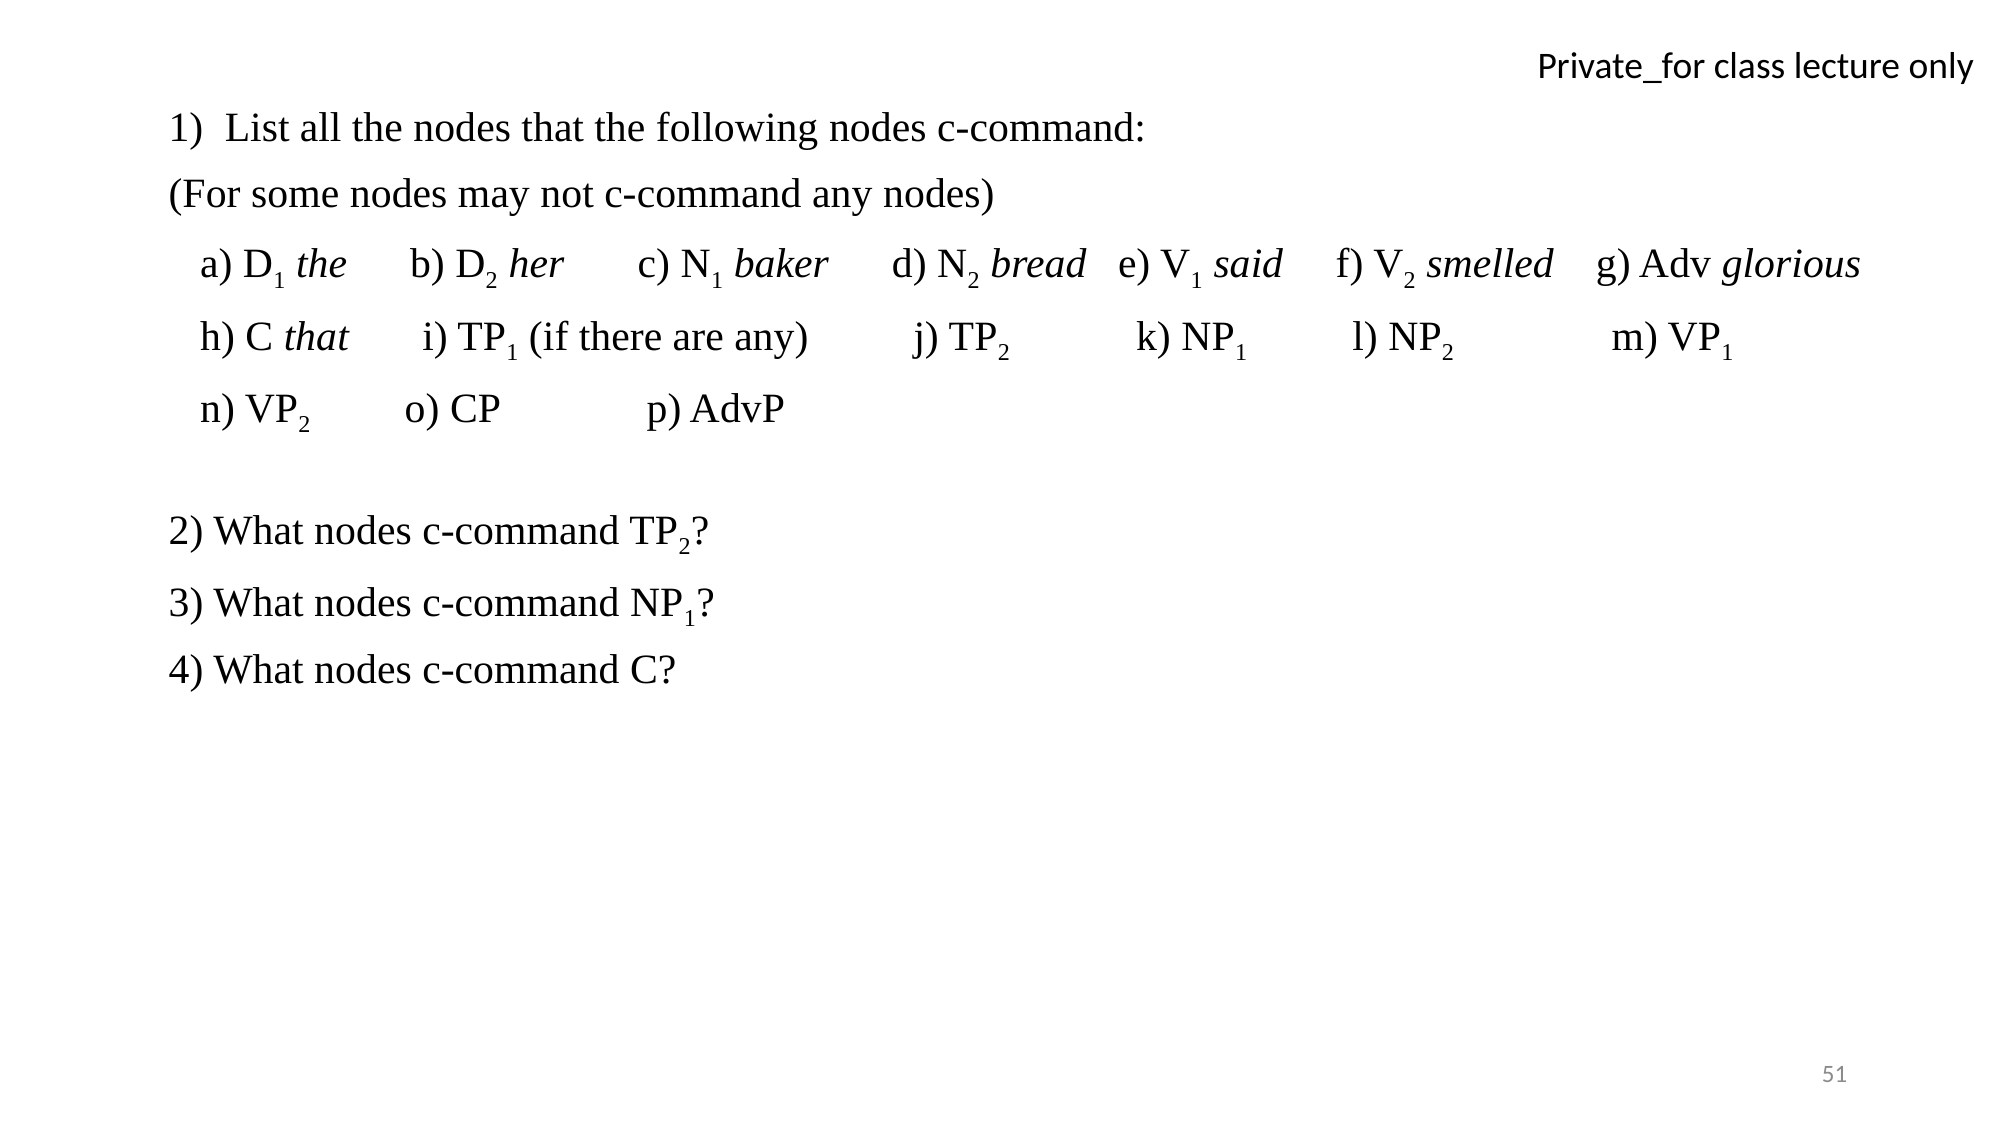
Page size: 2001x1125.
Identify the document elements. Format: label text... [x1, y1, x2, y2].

subtitle List all the nodes that the following nodes c-command: (For some nodes may not c-command any nodes) a) D1 the b) D2 her c) N1 baker d) N2 bread e) V1 said f) V2 smelled g) Adv glorious h) C that i) TP1 (if there are any) j) TP2 k) NP1 l) NP2 m) VP1 n) VP2 o) CP p) AdvP 2) What nodes c-command TP2? 3) What nodes c-command NP1? 4) What nodes c-command C? [153, 92, 1988, 1043]
slide_number 51 [1412, 1042, 1863, 1103]
